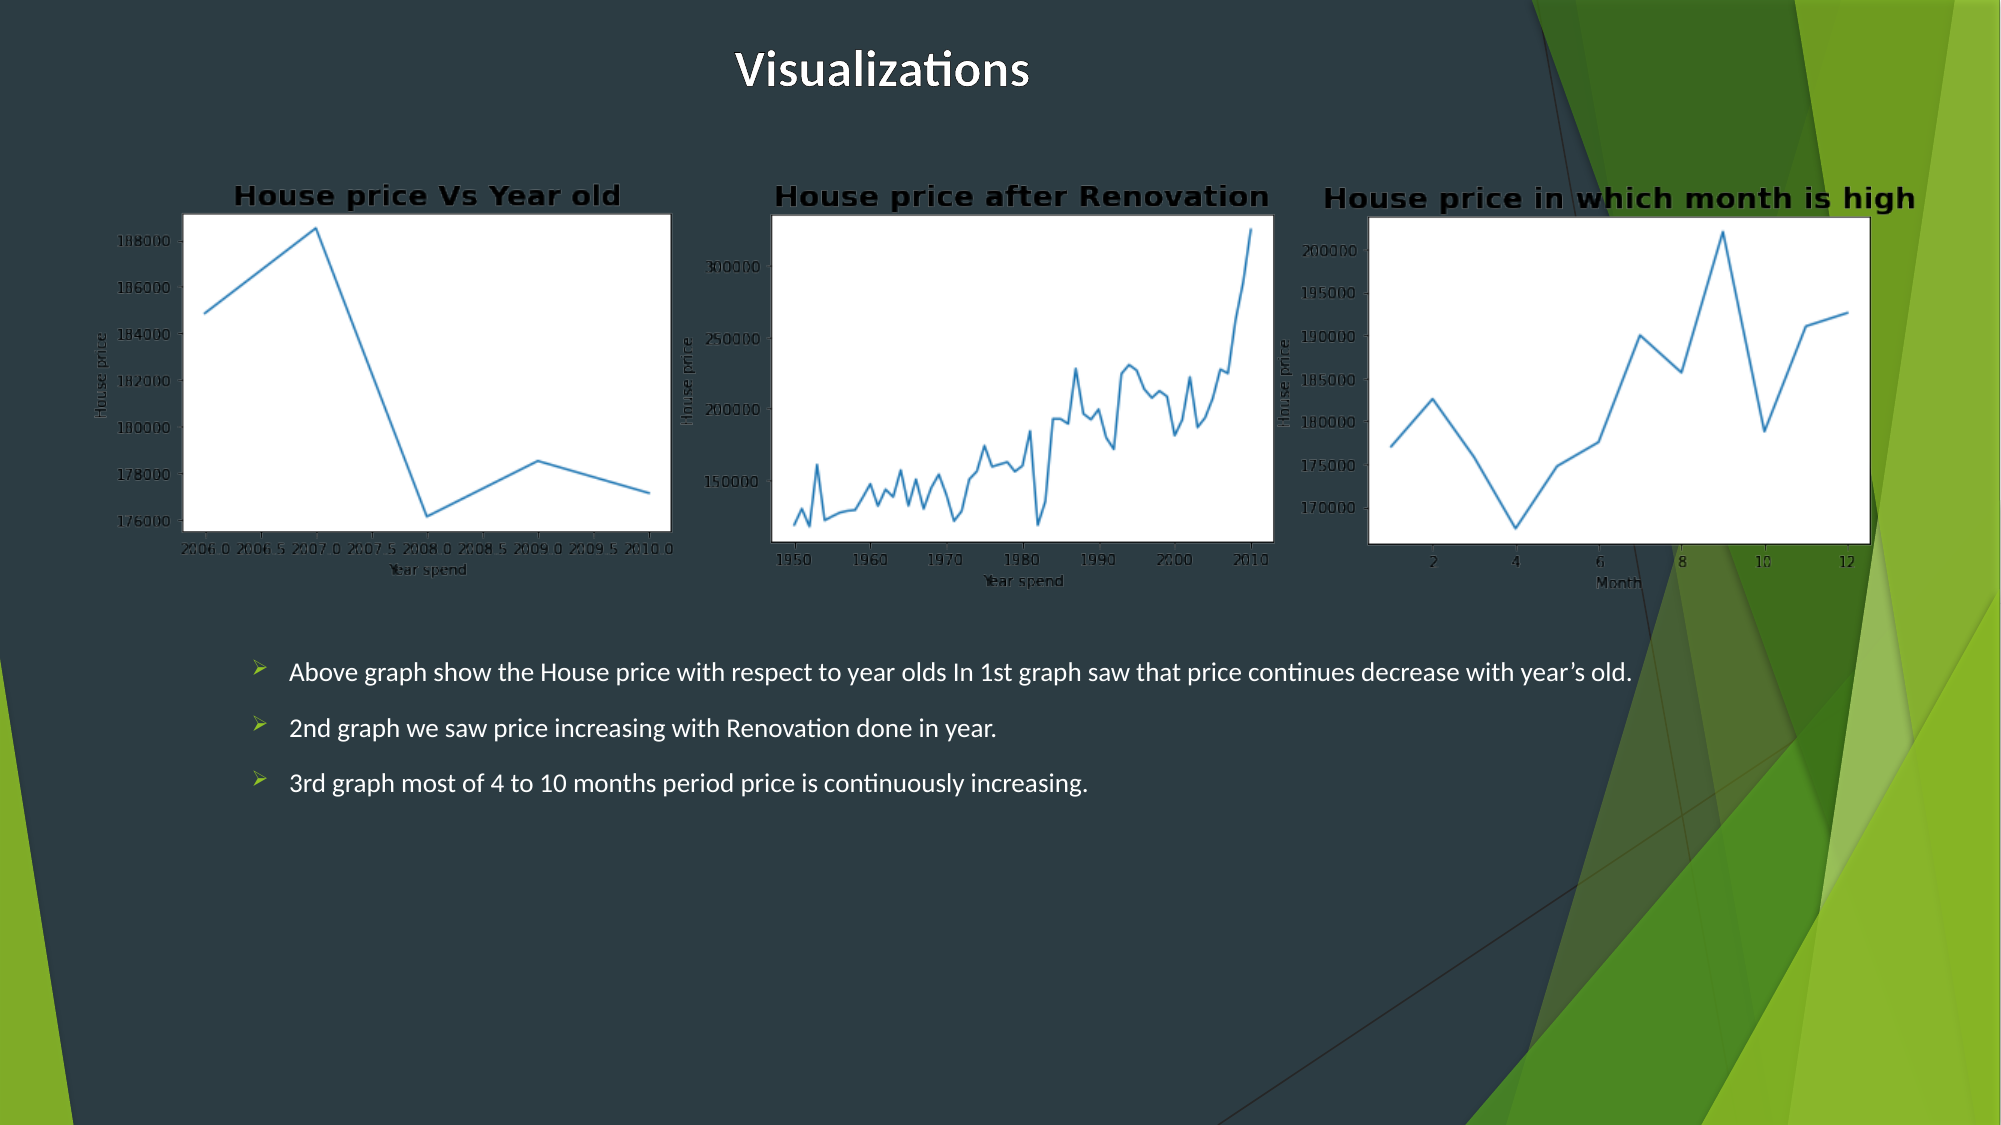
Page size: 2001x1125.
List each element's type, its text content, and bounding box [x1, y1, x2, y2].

list Above graph show the House price with respect to year olds In 1st graph saw that price continues decrease with year’s old. 2nd graph we saw price increasing with Renovation done in year. 3rd graph most of 4 to 10 months period price is continuously increasing. [86, 644, 1849, 951]
title Visualizations [45, 22, 1720, 133]
picture [86, 174, 1928, 601]
